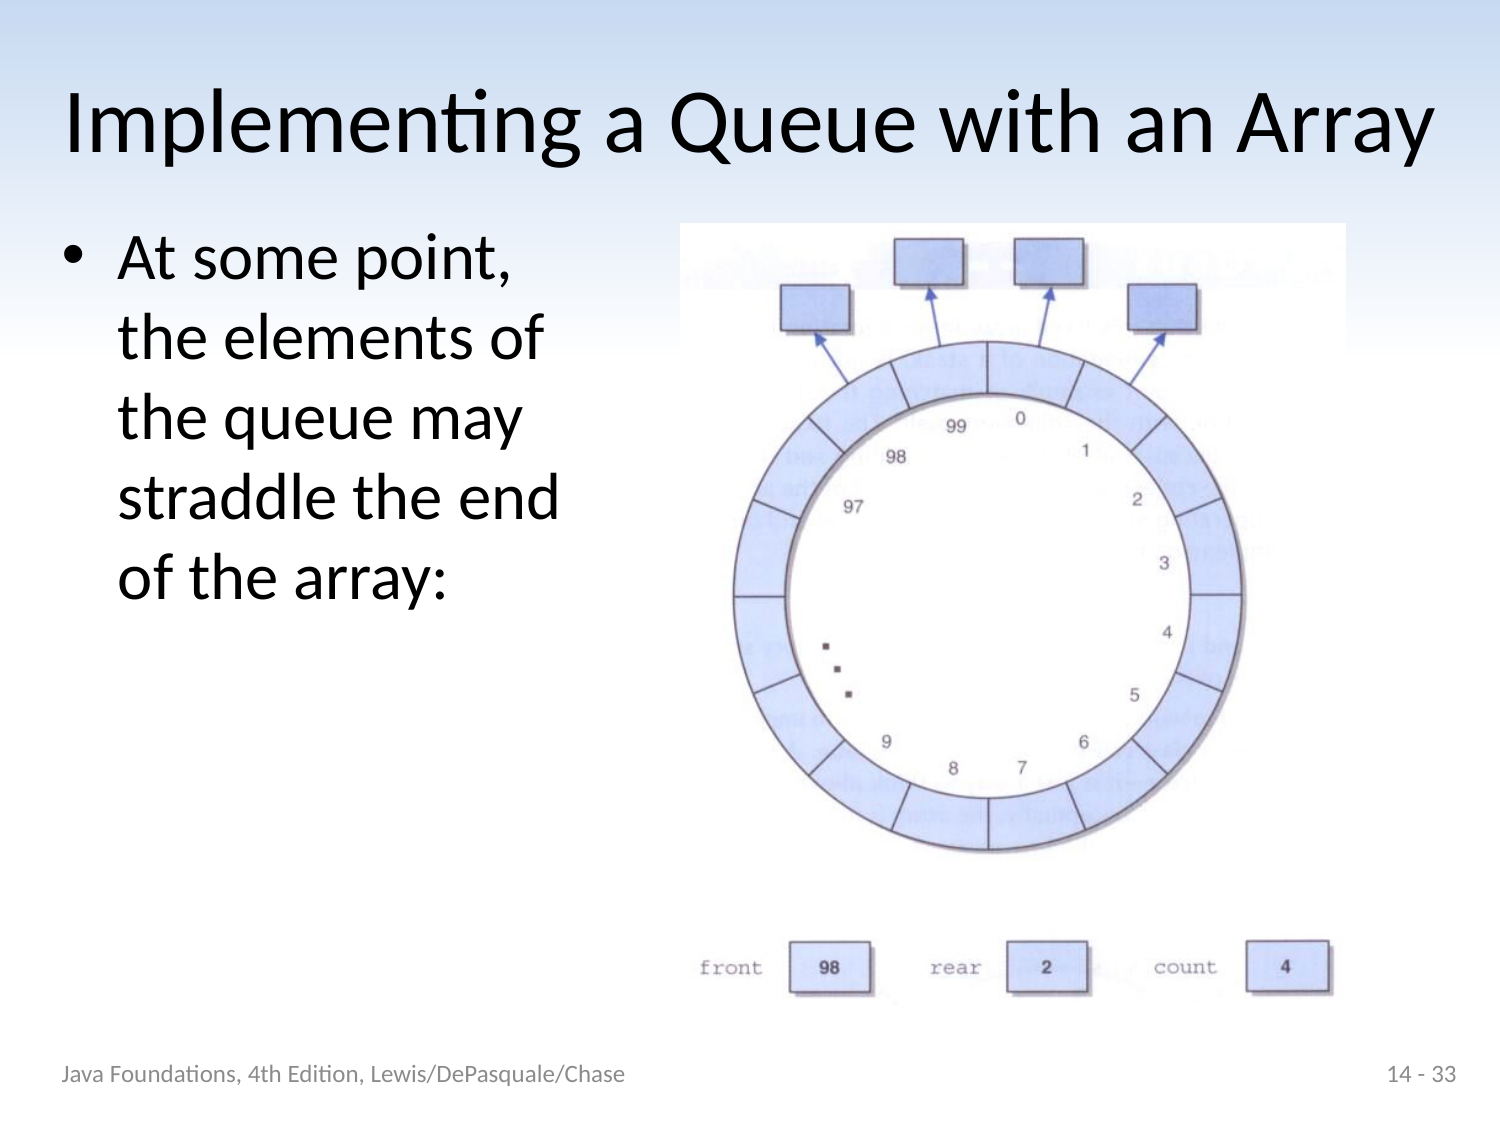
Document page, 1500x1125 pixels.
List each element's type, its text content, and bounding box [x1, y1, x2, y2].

list At some point, the elements of the queue may straddle the end of the array: [46, 205, 628, 1042]
picture [680, 223, 1346, 1006]
footer Java Foundations, 4th Edition, Lewis/DePasquale/Chase [46, 1042, 1121, 1103]
slide_number 14 - 33 [1121, 1042, 1472, 1103]
title Implementing a Queue with an Array [28, 45, 1473, 186]
